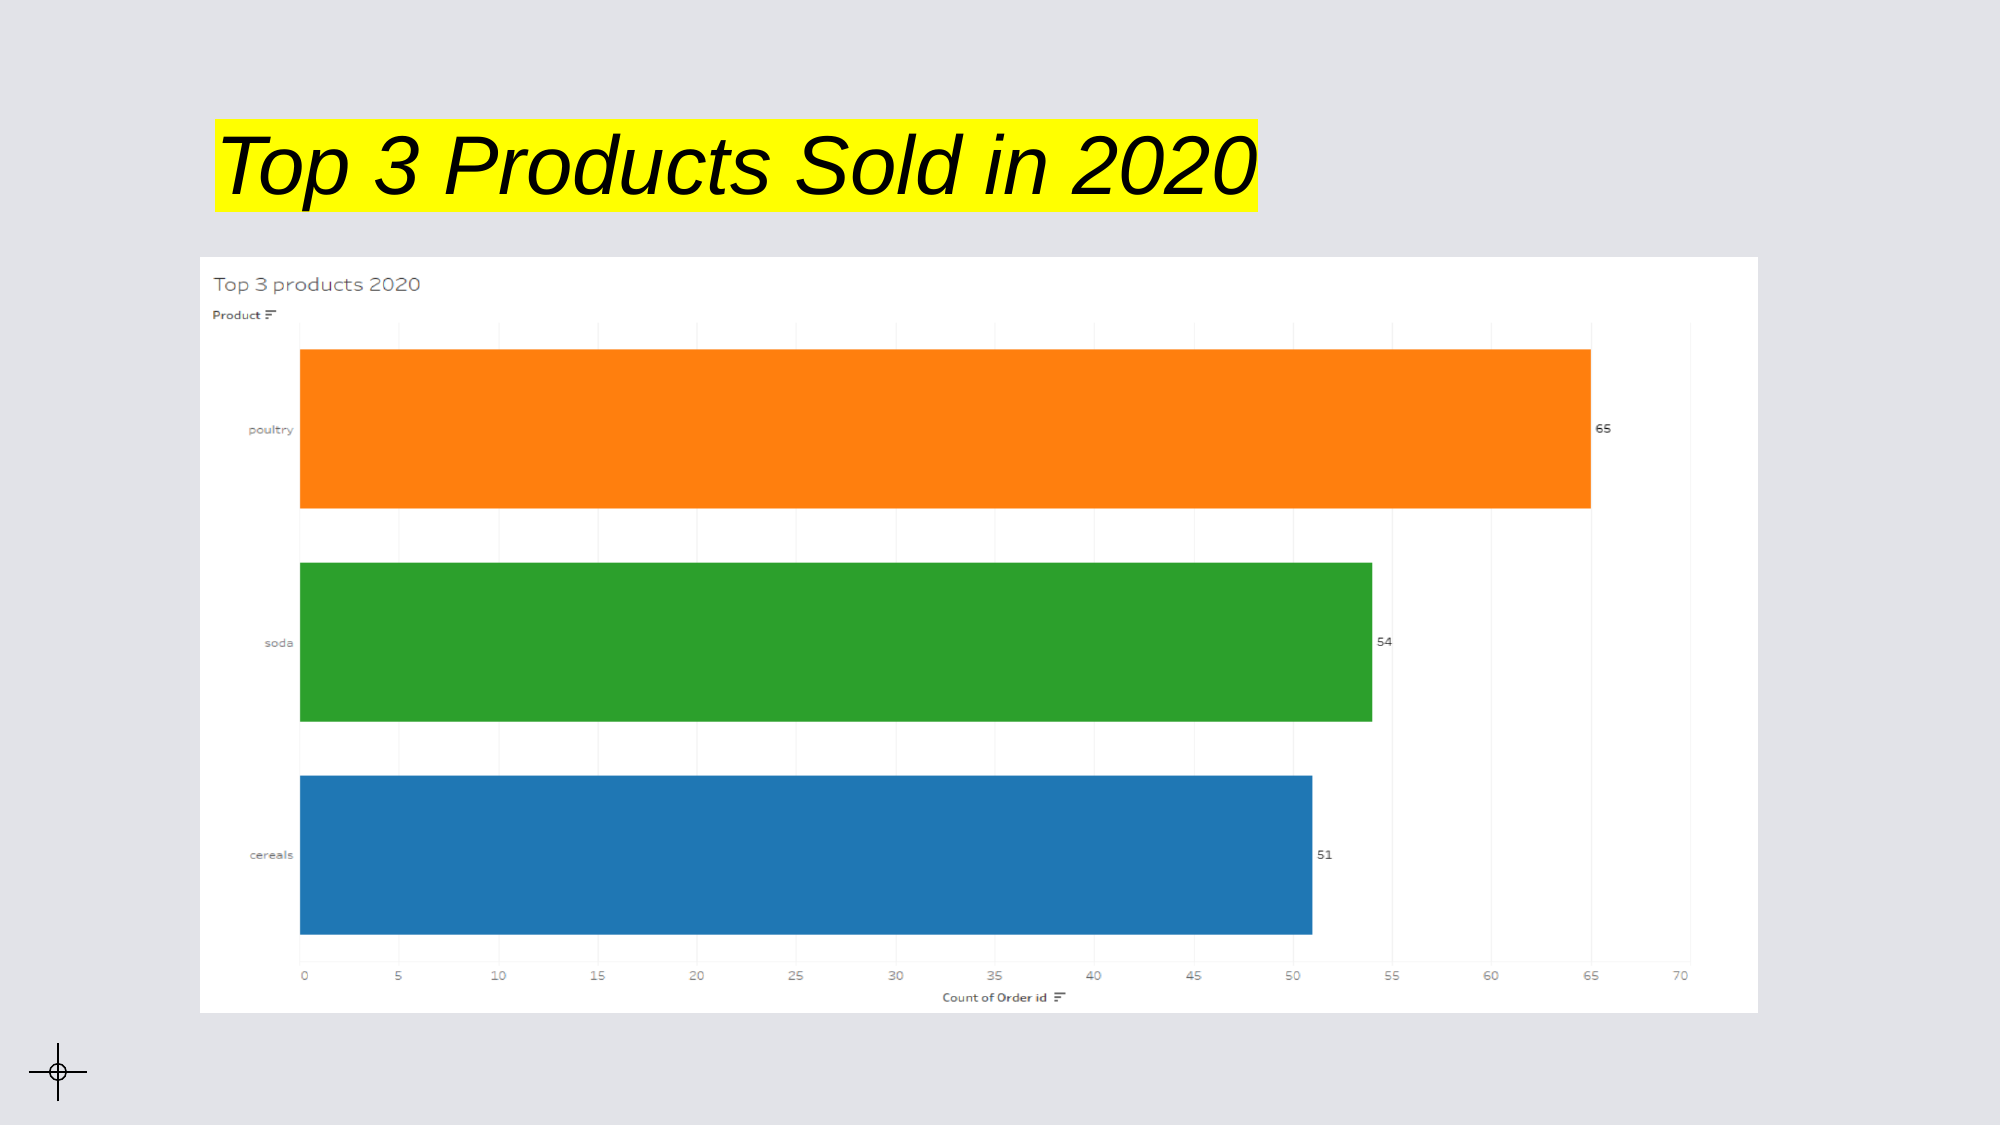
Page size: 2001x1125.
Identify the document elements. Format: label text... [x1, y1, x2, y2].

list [199, 257, 1758, 1013]
title Top 3 Products Sold in 2020 [200, 59, 1758, 257]
